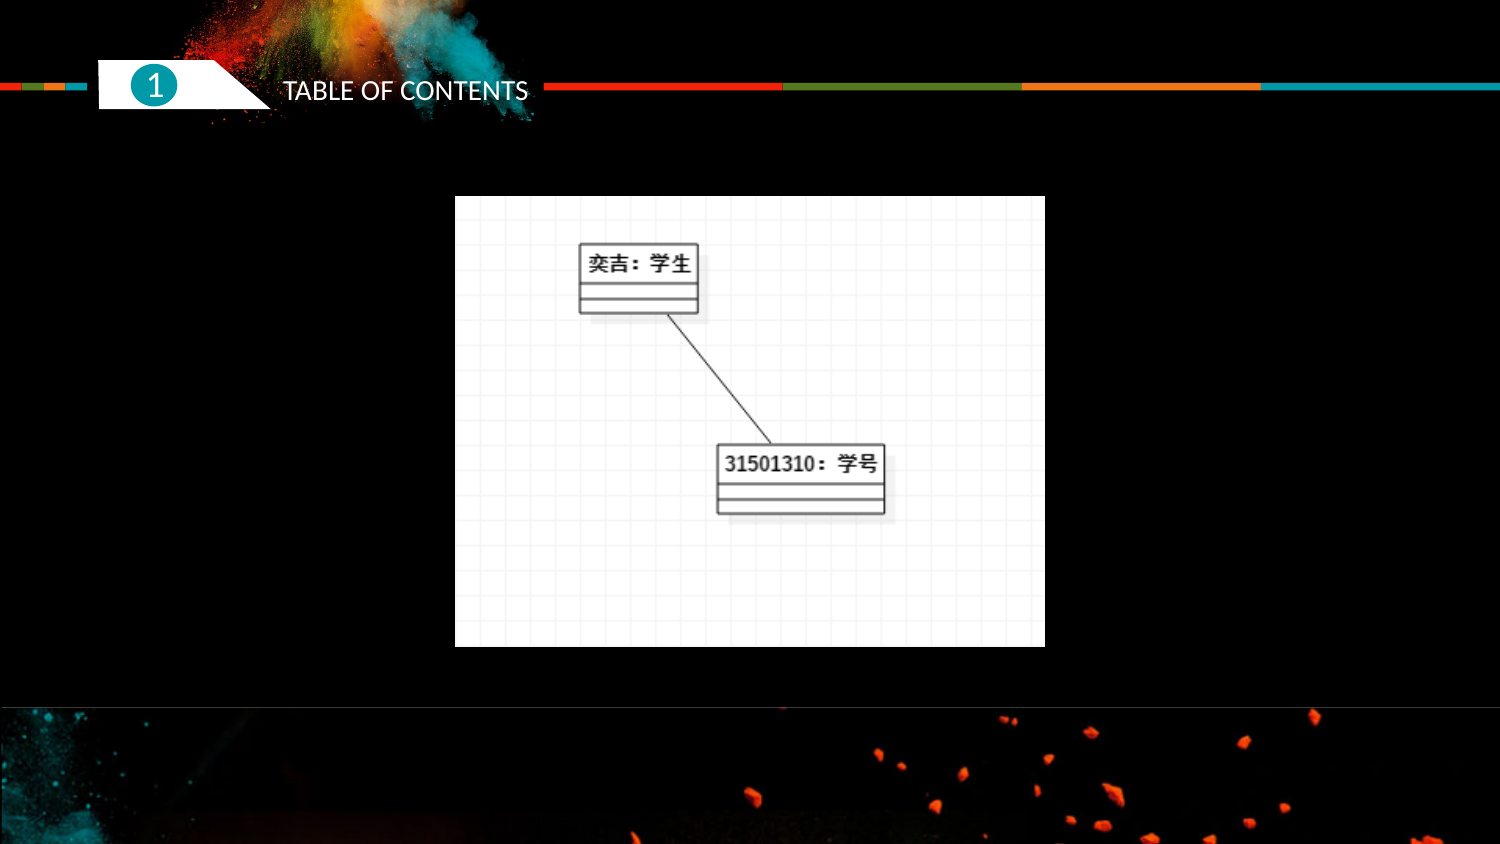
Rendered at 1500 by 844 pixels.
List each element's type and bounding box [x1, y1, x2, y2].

text_box [0, 0, 1500, 197]
picture [1, 706, 1500, 844]
picture [455, 196, 1045, 647]
